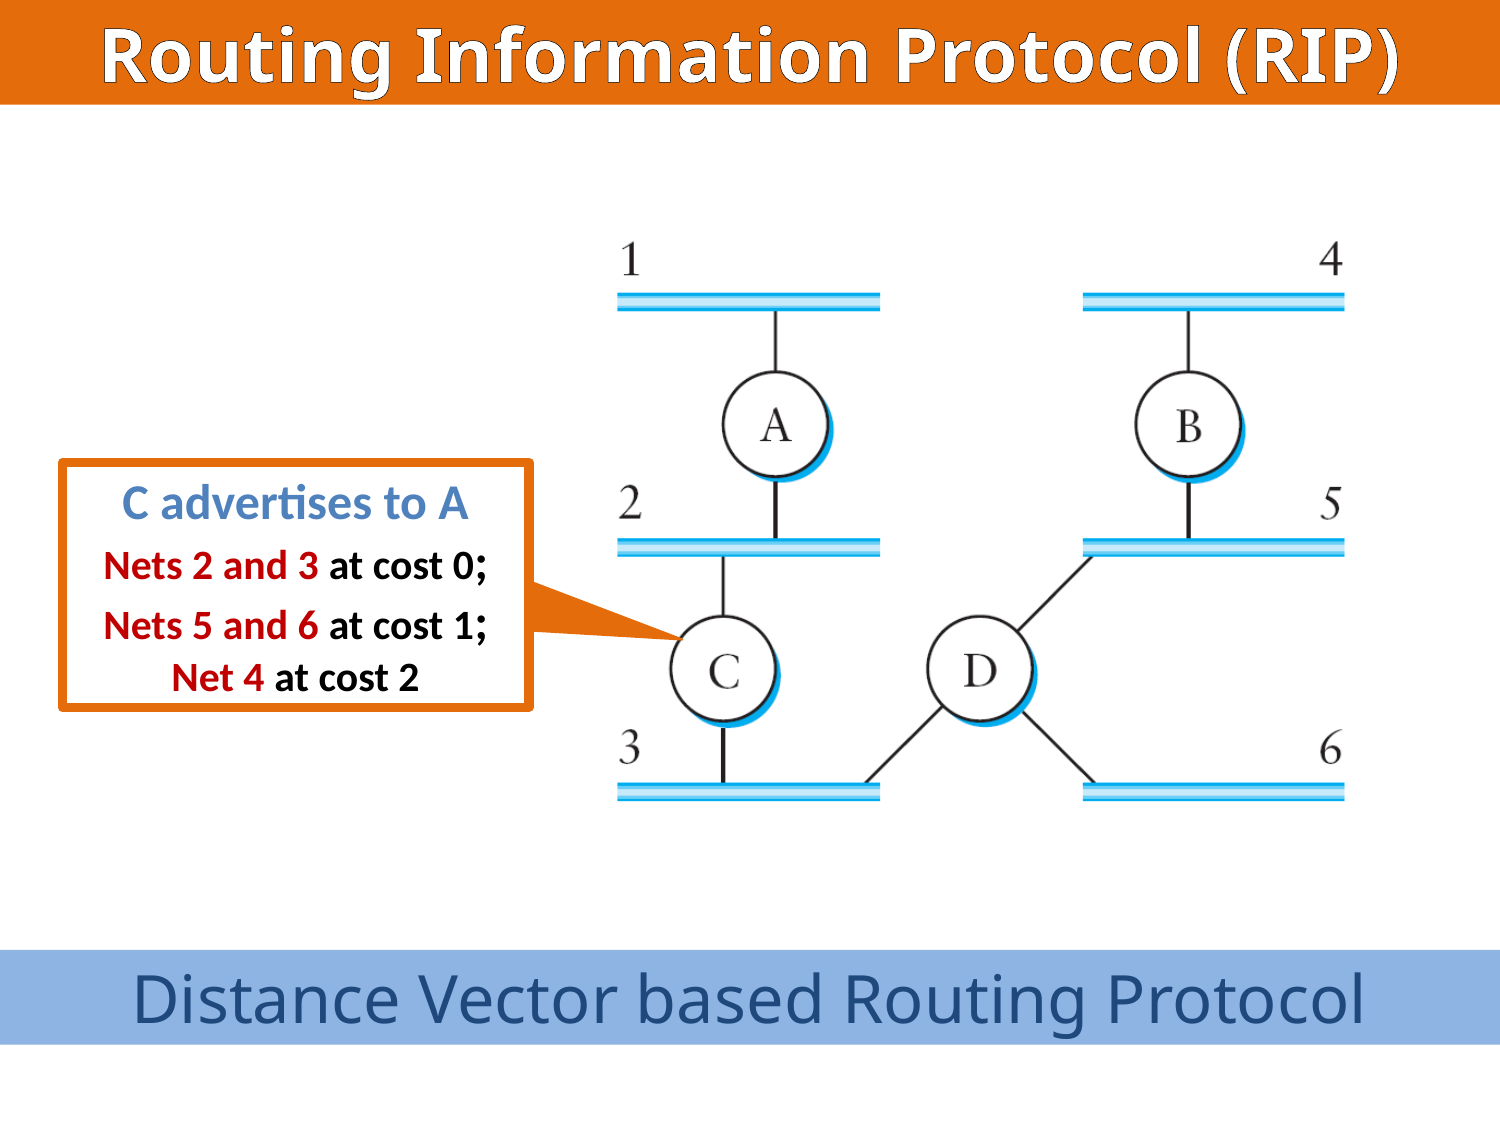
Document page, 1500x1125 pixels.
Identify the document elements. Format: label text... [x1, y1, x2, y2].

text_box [62, 462, 685, 711]
picture [612, 224, 1351, 812]
text_box Routing Information Protocol (RIP) [0, 0, 1500, 105]
text_box Distance Vector based Routing Protocol [0, 949, 1500, 1045]
